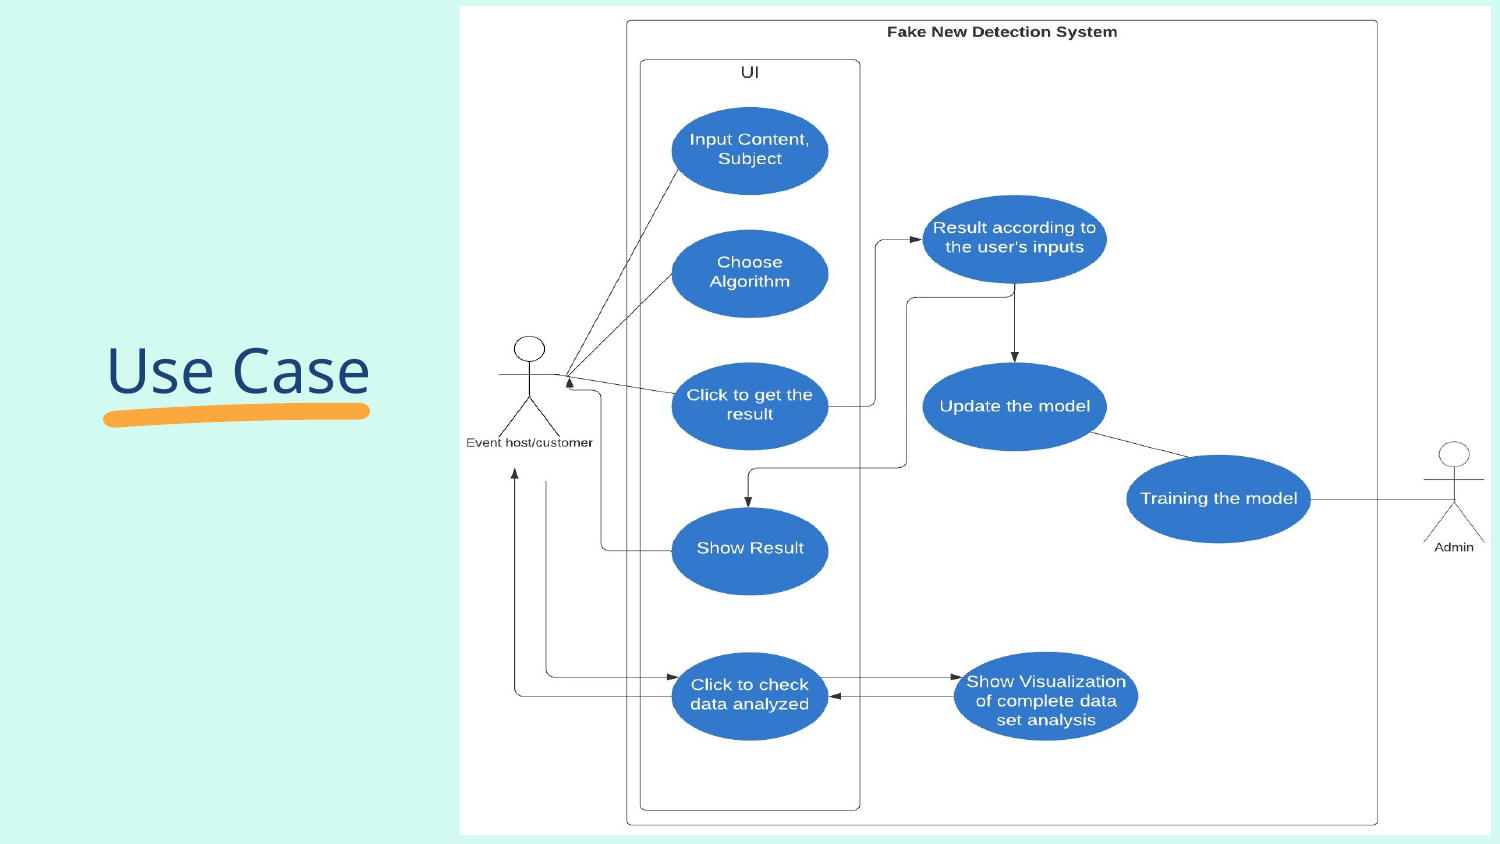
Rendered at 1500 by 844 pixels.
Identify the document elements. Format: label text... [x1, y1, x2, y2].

text_box [102, 410, 371, 428]
title Use Case [51, 345, 426, 410]
picture [460, 6, 1491, 836]
